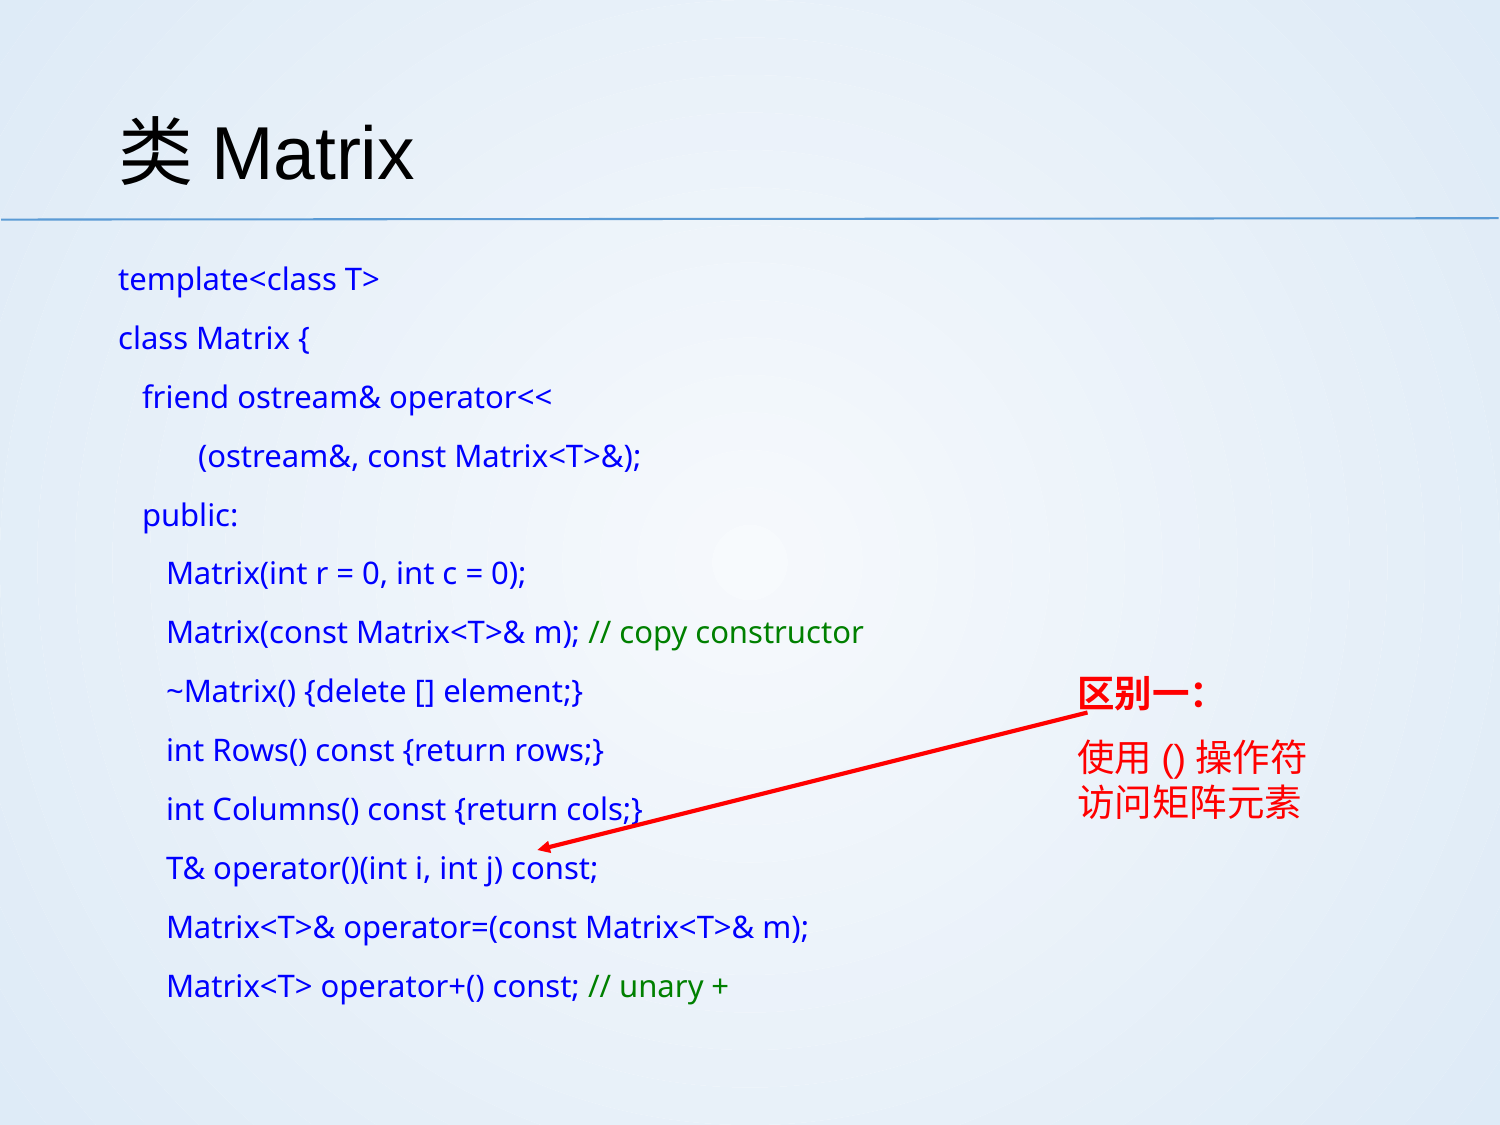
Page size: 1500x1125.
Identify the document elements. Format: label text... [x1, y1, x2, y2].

title 类Matrix [103, 59, 1397, 223]
list template<class T> class Matrix { friend ostream& operator<< (ostream&, const Matrix<T>&); public: Matrix(int r = 0, int c = 0); Matrix(const Matrix<T>& m); // copy constructor ~Matrix() {delete [] element;} int Rows() const {return rows;} int Columns() const {return cols;} T& operator()(int i, int j) const; Matrix<T>& operator=(const Matrix<T>& m); Matrix<T> operator+() const; // unary + [103, 244, 1397, 1014]
text_box 区别一： 使用()操作符 访问矩阵元素 [1062, 662, 1375, 831]
text_box [537, 712, 1088, 853]
